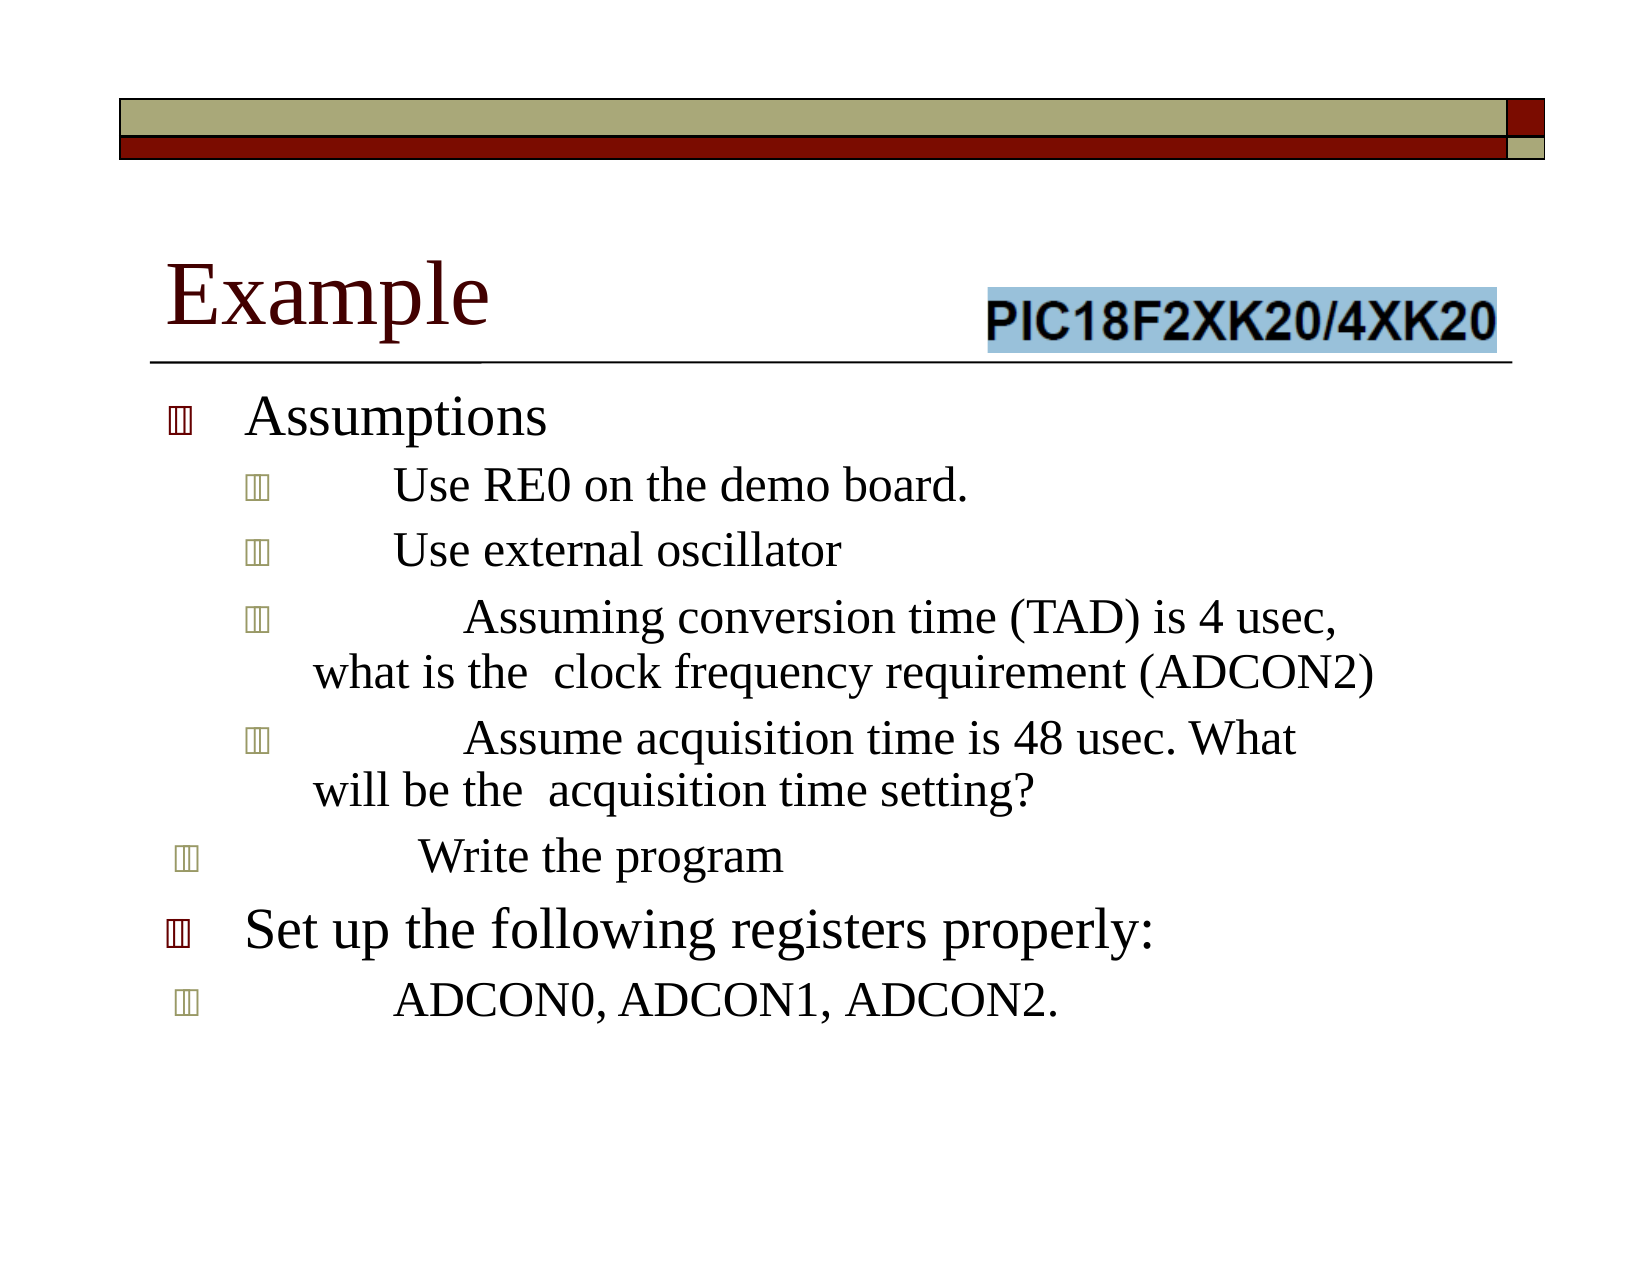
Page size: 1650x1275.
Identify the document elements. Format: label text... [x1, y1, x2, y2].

table_header [1508, 100, 1544, 135]
text_box  Assumptions  Use RE0 on the demo board.  Use external oscillator  Assuming conversion time (TAD) is 4 usec, what is the clock frequency requirement (ADCON2)  Assume acquisition time is 48 usec. What will be the acquisition time setting?  Write the program  Set up the following registers properly:  ADCON0, ADCON1, ADCON2. [162, 368, 1427, 1027]
table_header [121, 100, 1506, 135]
table_cell [1508, 138, 1544, 158]
table_cell [121, 138, 1506, 158]
title Example [162, 230, 493, 368]
text_box [987, 287, 1497, 354]
